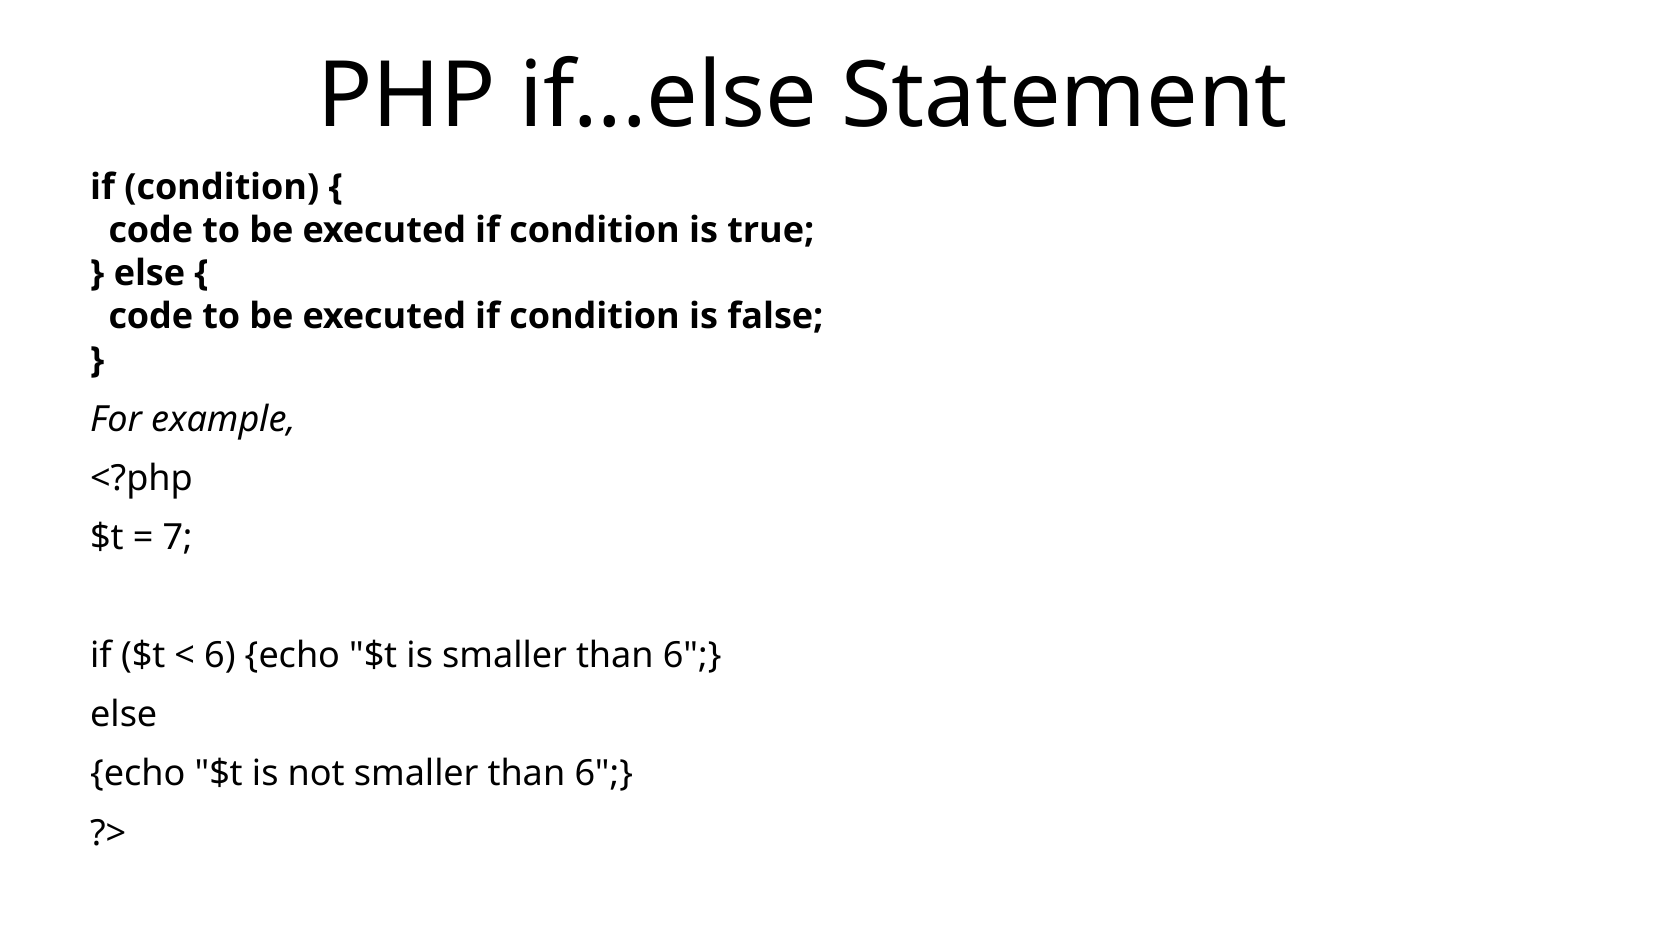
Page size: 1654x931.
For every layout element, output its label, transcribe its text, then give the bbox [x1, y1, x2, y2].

text_box if (condition) { code to be executed if condition is true; } else { code to be executed if condition is false; } For example, <?php $t = 7; if ($t < 6) {echo "$t is smaller than 6";} else {echo "$t is not smaller than 6";} ?> [90, 163, 1579, 861]
text_box PHP if...else Statement [99, 26, 1506, 153]
